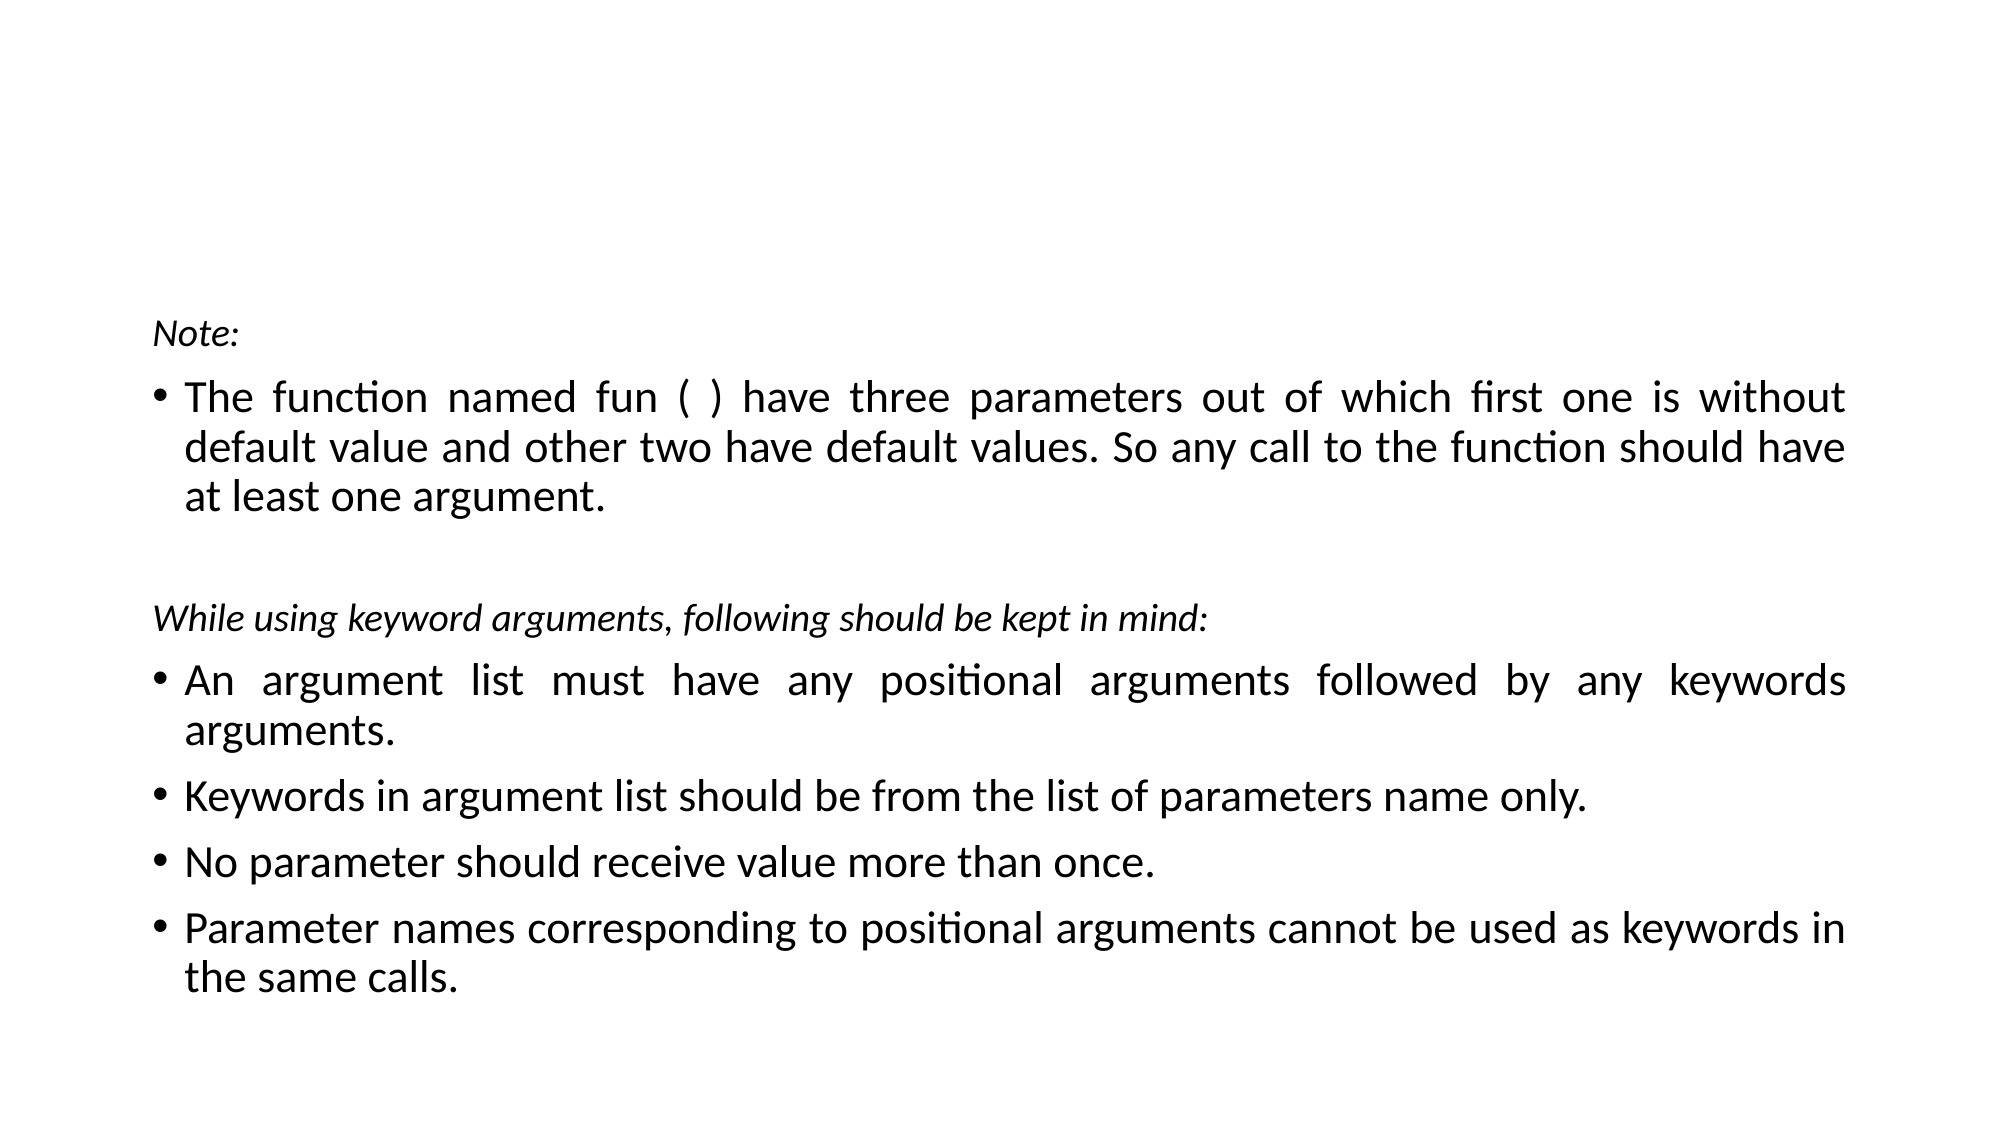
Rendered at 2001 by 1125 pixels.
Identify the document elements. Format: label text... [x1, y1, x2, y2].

list Note: The function named fun ( ) have three parameters out of which first one is without default value and other two have default values. So any call to the function should have at least one argument. While using keyword arguments, following should be kept in mind: An argument list must have any positional arguments followed by any keywords arguments. Keywords in argument list should be from the list of parameters name only. No parameter should receive value more than once. Parameter names corresponding to positional arguments cannot be used as keywords in the same calls. [137, 299, 1863, 1014]
